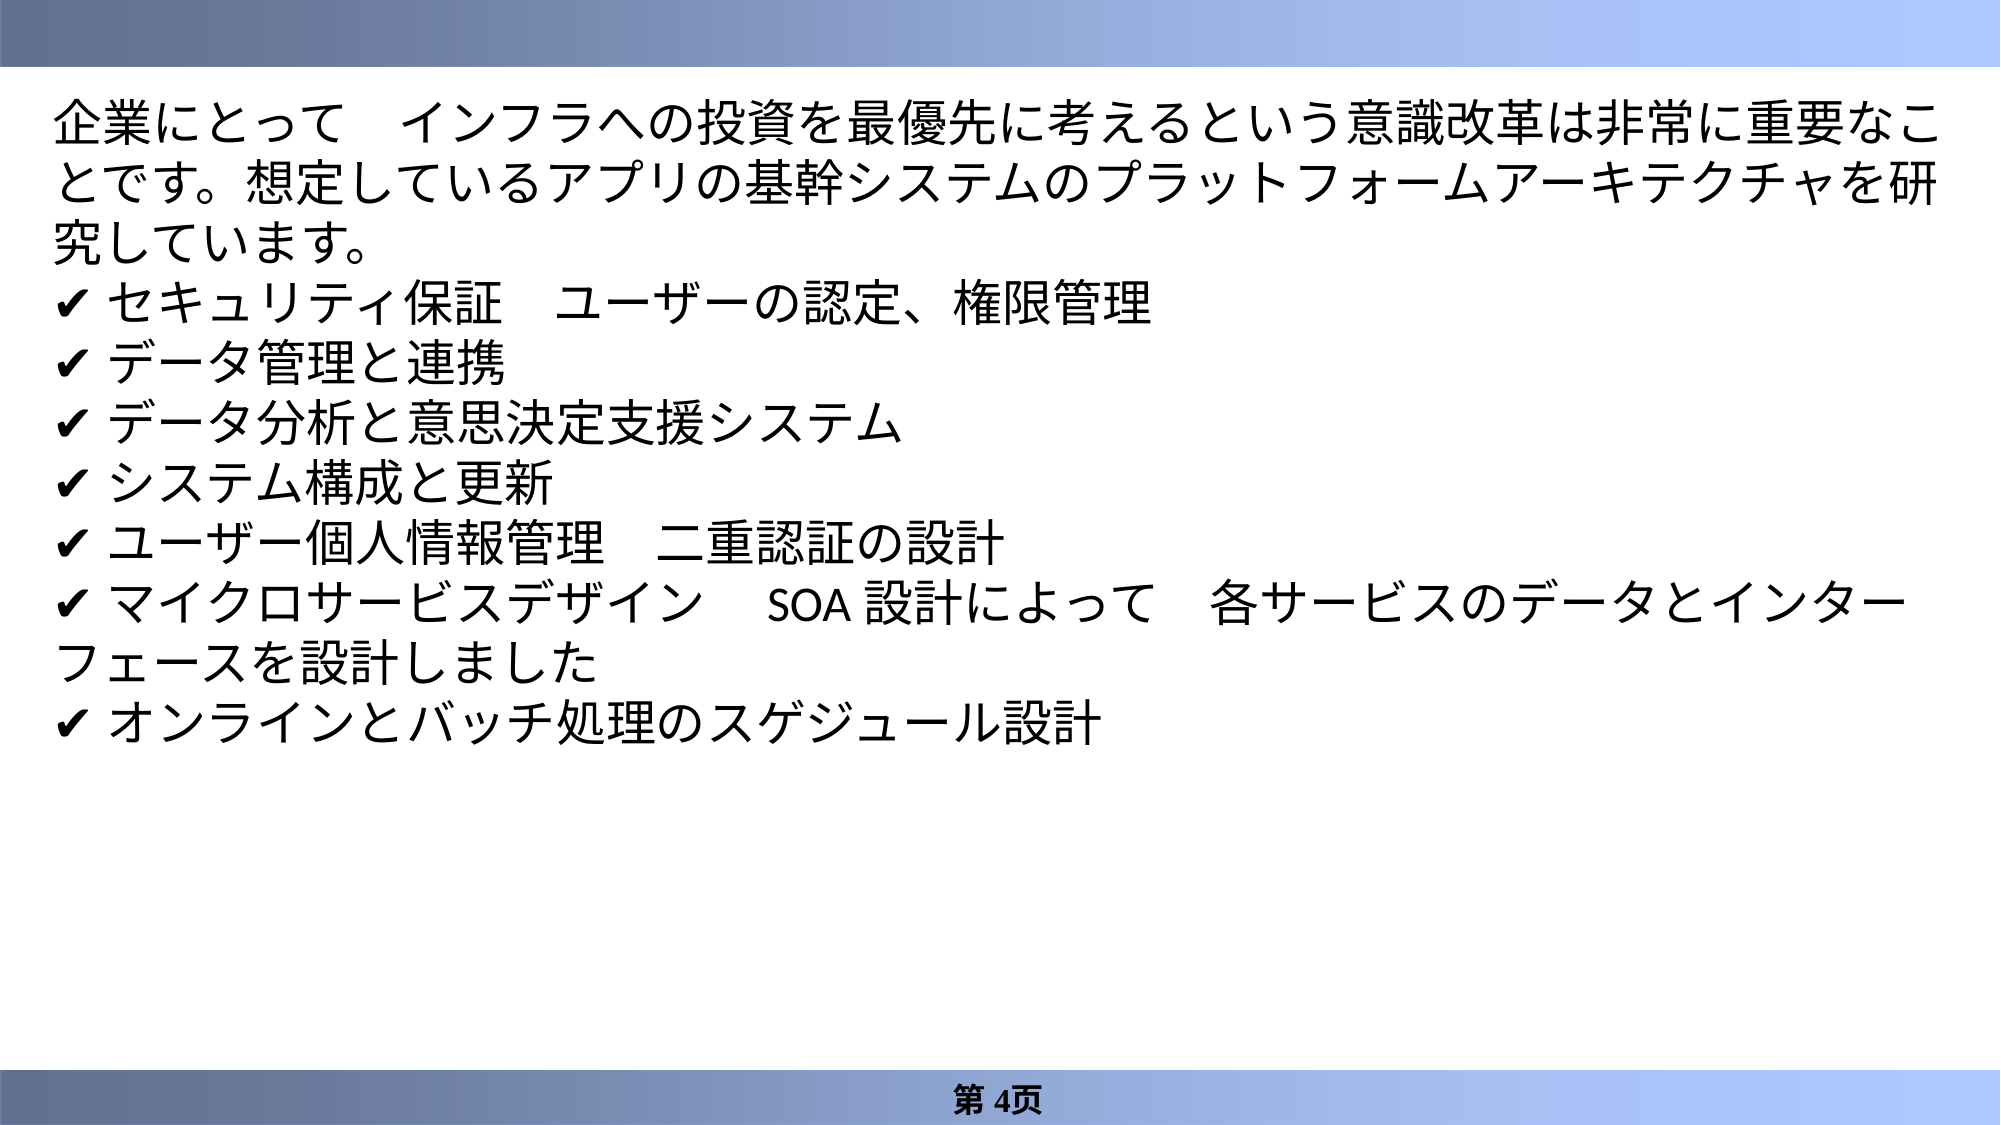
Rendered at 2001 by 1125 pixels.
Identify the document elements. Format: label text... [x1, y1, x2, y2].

slide_number 第4页 [934, 1078, 1063, 1117]
list 企業にとって インフラへの投資を最優先に考えるという意識改革は非常に重要なことです。想定しているアプリの基幹システムのプラットフォームアーキテクチャを研究しています。 ✔セキュリティ保証 ユーザーの認定、権限管理 ✔データ管理と連携 ✔データ分析と意思決定支援システム ✔システム構成と更新 ✔ユーザー個人情報管理 二重認証の設計 ✔マイクロサービスデザイン SOA設計によって 各サービスのデータとインターフェースを設計しました ✔オンラインとバッチ処理のスゲジュール設計 [52, 91, 1946, 644]
